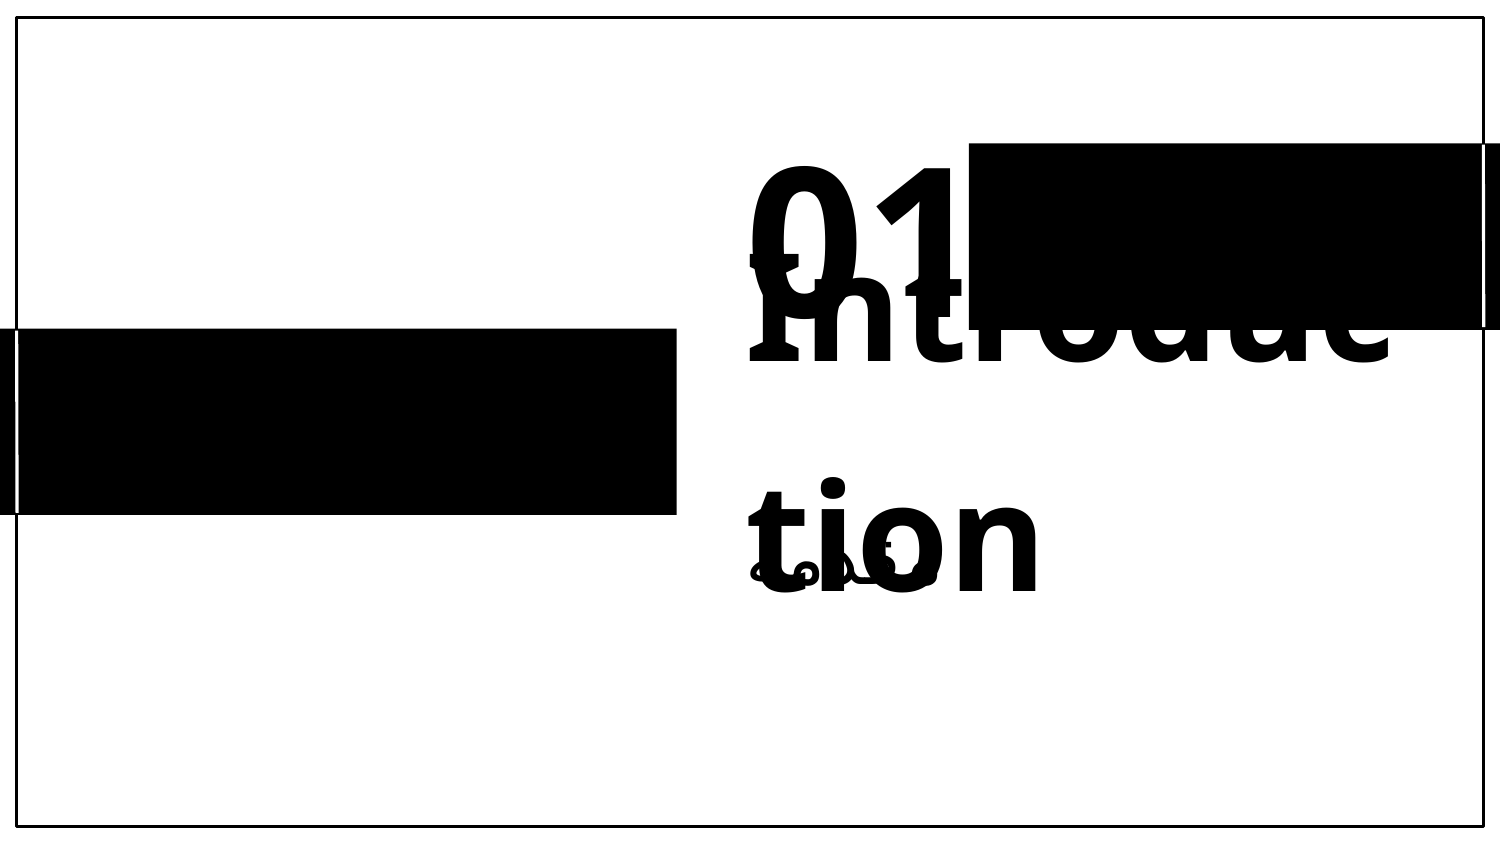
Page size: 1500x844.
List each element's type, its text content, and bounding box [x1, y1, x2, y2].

subtitle مقدمه [730, 548, 1079, 615]
title 01 [730, 157, 1004, 312]
title Introduction [730, 320, 1440, 523]
